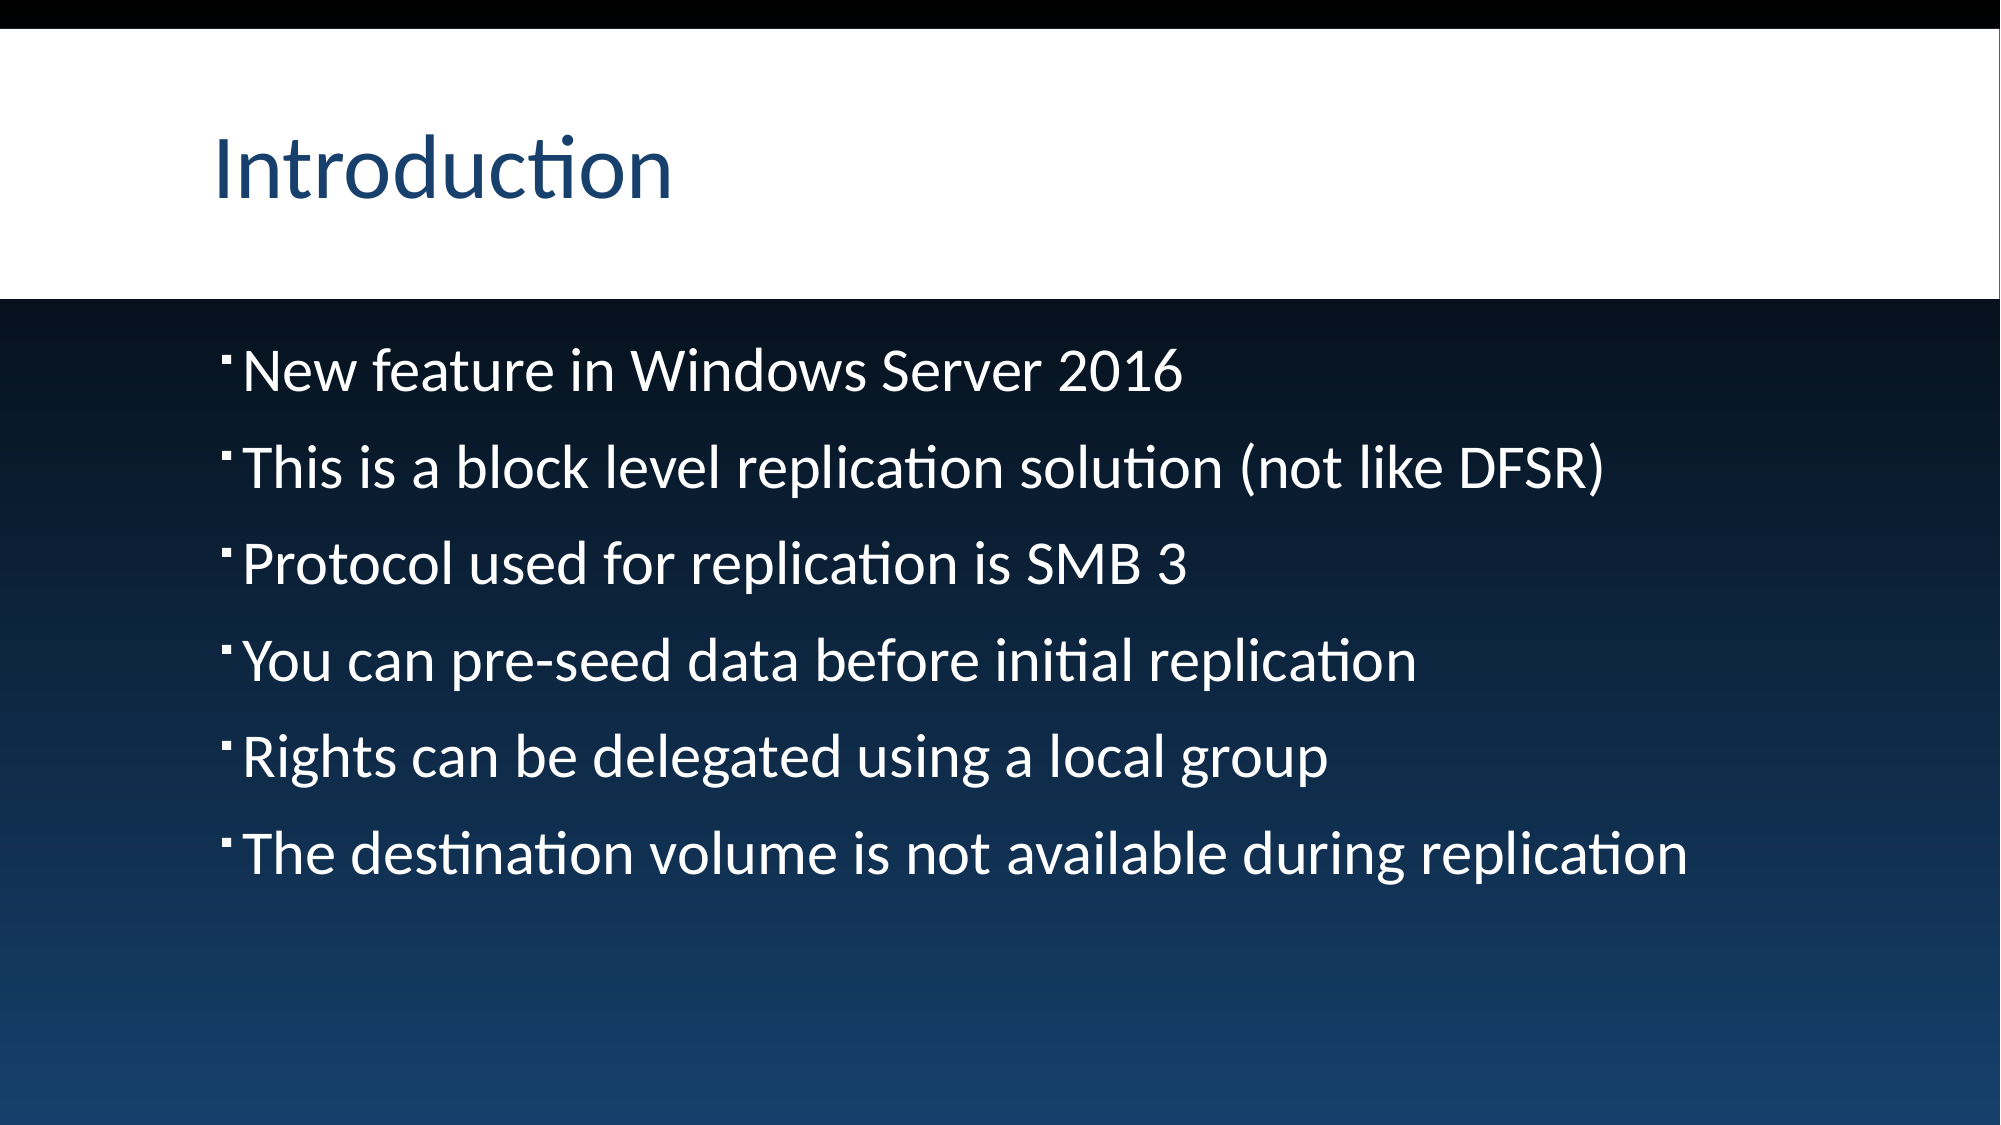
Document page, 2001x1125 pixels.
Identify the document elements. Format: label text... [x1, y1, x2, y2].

list New feature in Windows Server 2016 This is a block level replication solution (not like DFSR) Protocol used for replication is SMB 3 You can pre-seed data before initial replication Rights can be delegated using a local group The destination volume is not available during replication [197, 329, 1803, 1020]
title Introduction [197, 46, 1803, 295]
